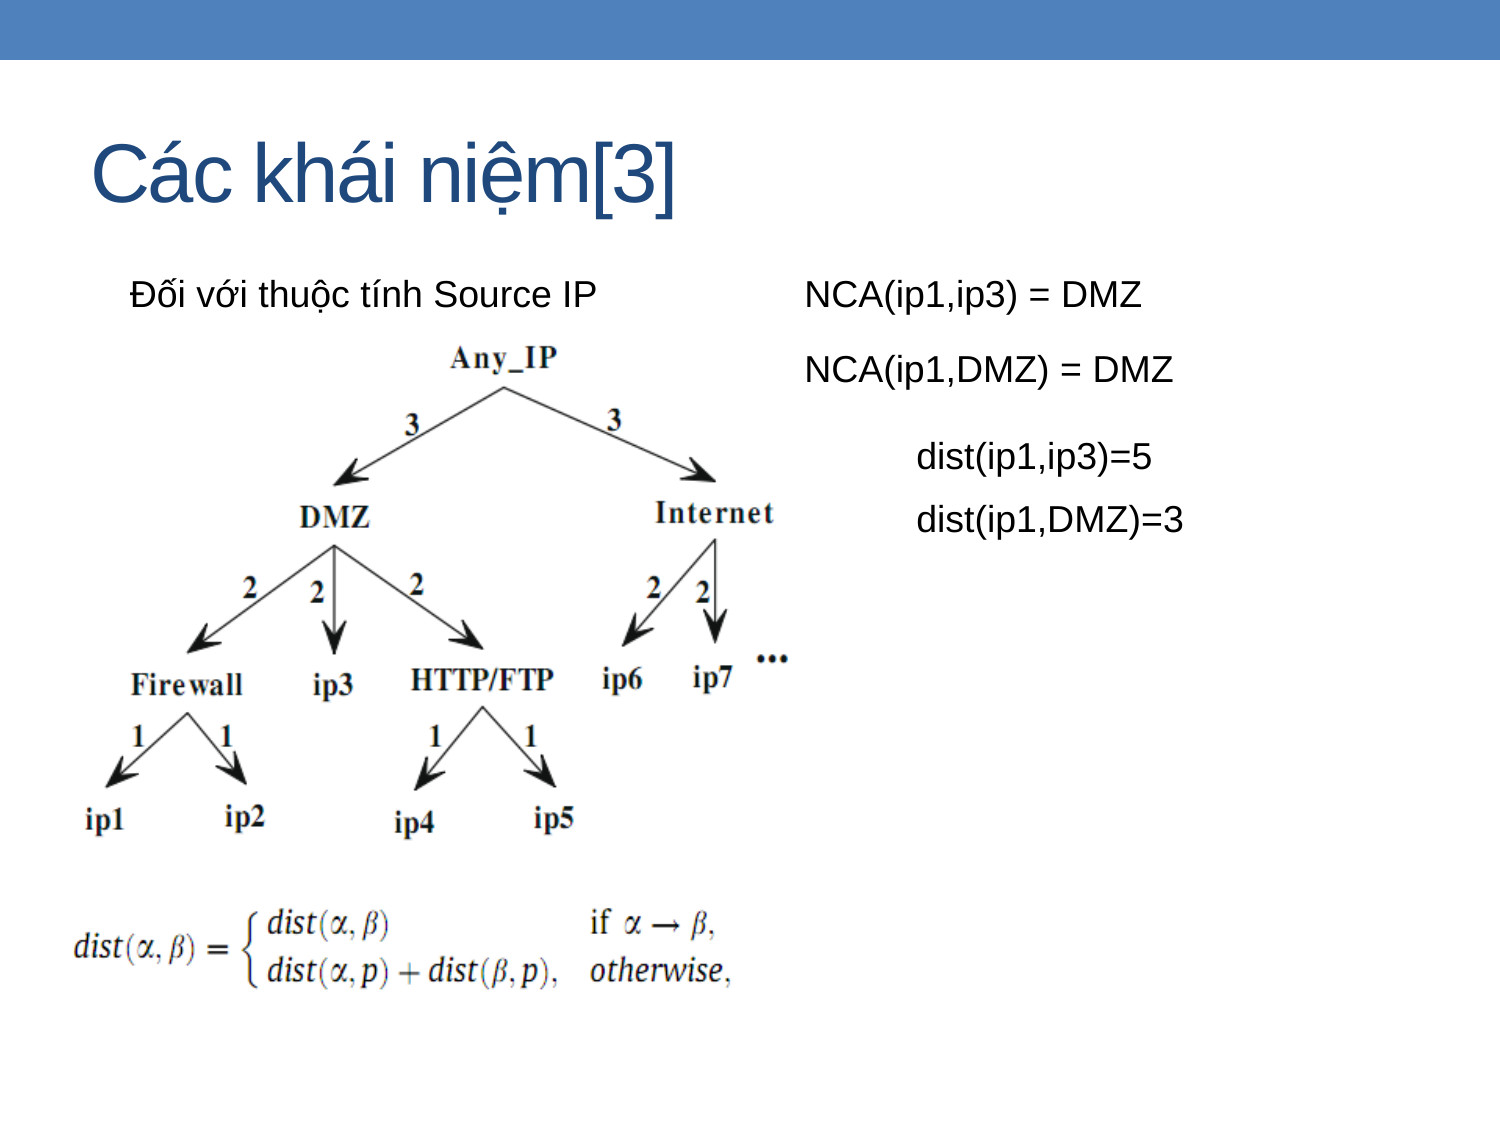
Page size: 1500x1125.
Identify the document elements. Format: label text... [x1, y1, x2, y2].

text_box dist(ip1,ip3)=5 [901, 424, 1168, 485]
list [49, 337, 802, 844]
text_box NCA(ip1,DMZ) = DMZ [808, 337, 1190, 398]
text_box NCA(ip1,ip3) = DMZ [789, 262, 1158, 323]
text_box dist(ip1,DMZ)=3 [901, 487, 1199, 548]
text_box Đối với thuộc tính Source IP [115, 262, 613, 323]
title Các khái niệm[3] [75, 87, 1425, 250]
picture [62, 899, 749, 996]
